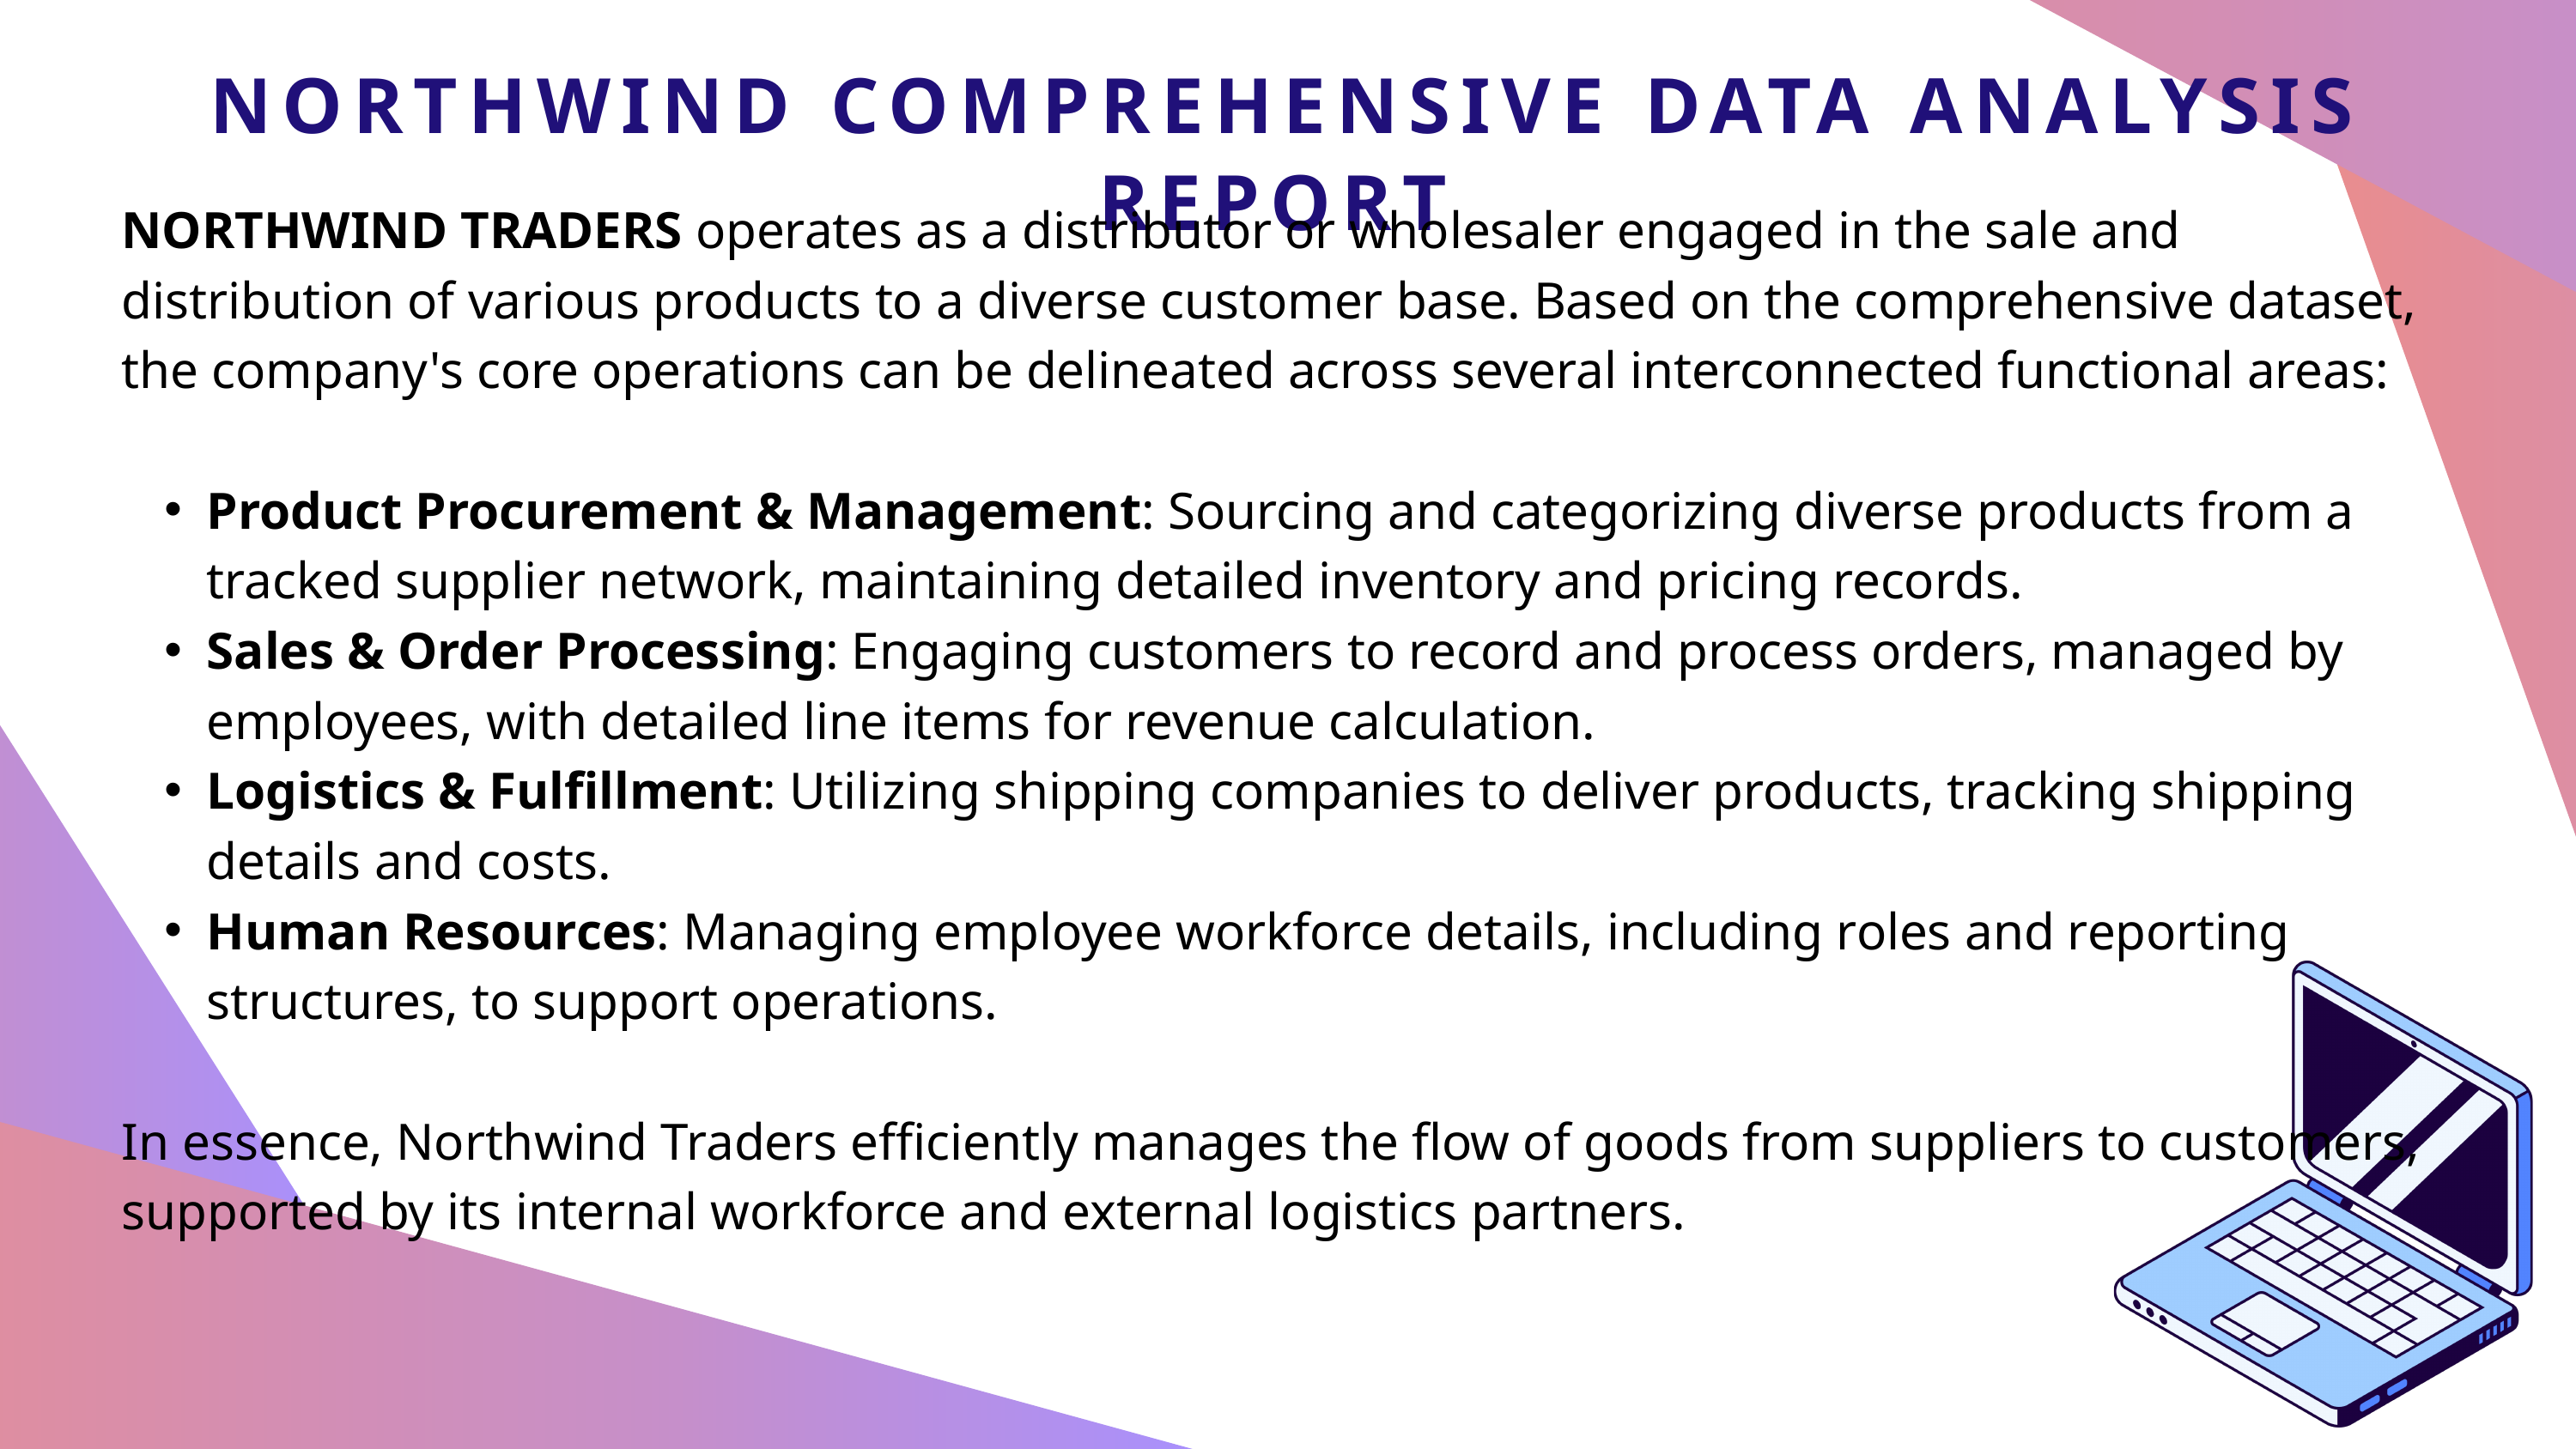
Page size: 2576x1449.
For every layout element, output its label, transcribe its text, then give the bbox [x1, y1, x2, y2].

text_box NORTHWIND COMPREHENSIVE DATA ANALYSIS REPORT [43, 52, 2533, 246]
text_box [2113, 961, 2533, 1428]
text_box NORTHWIND TRADERS operates as a distributor or wholesaler engaged in the sale and distribution of various products to a diverse customer base. Based on the comprehensive dataset, the company's core operations can be delineated across several interconnected functional areas: Product Procurement & Management: Sourcing and categorizing diverse products from a tracked supplier network, maintaining detailed inventory and pricing records. Sales & Order Processing: Engaging customers to record and process orders, managed by employees, with detailed line items for revenue calculation. Logistics & Fulfillment: Utilizing shipping companies to deliver products, tracking shipping details and costs. Human Resources: Managing employee workforce details, including roles and reporting structures, to support operations. In essence, Northwind Traders efficiently manages the flow of goods from suppliers to customers, supported by its internal workforce and external logistics partners. [121, 188, 2432, 1311]
text_box [0, 1122, 1193, 1449]
text_box [2029, 0, 2576, 293]
text_box [2432, 246, 2576, 837]
text_box [0, 724, 121, 1155]
